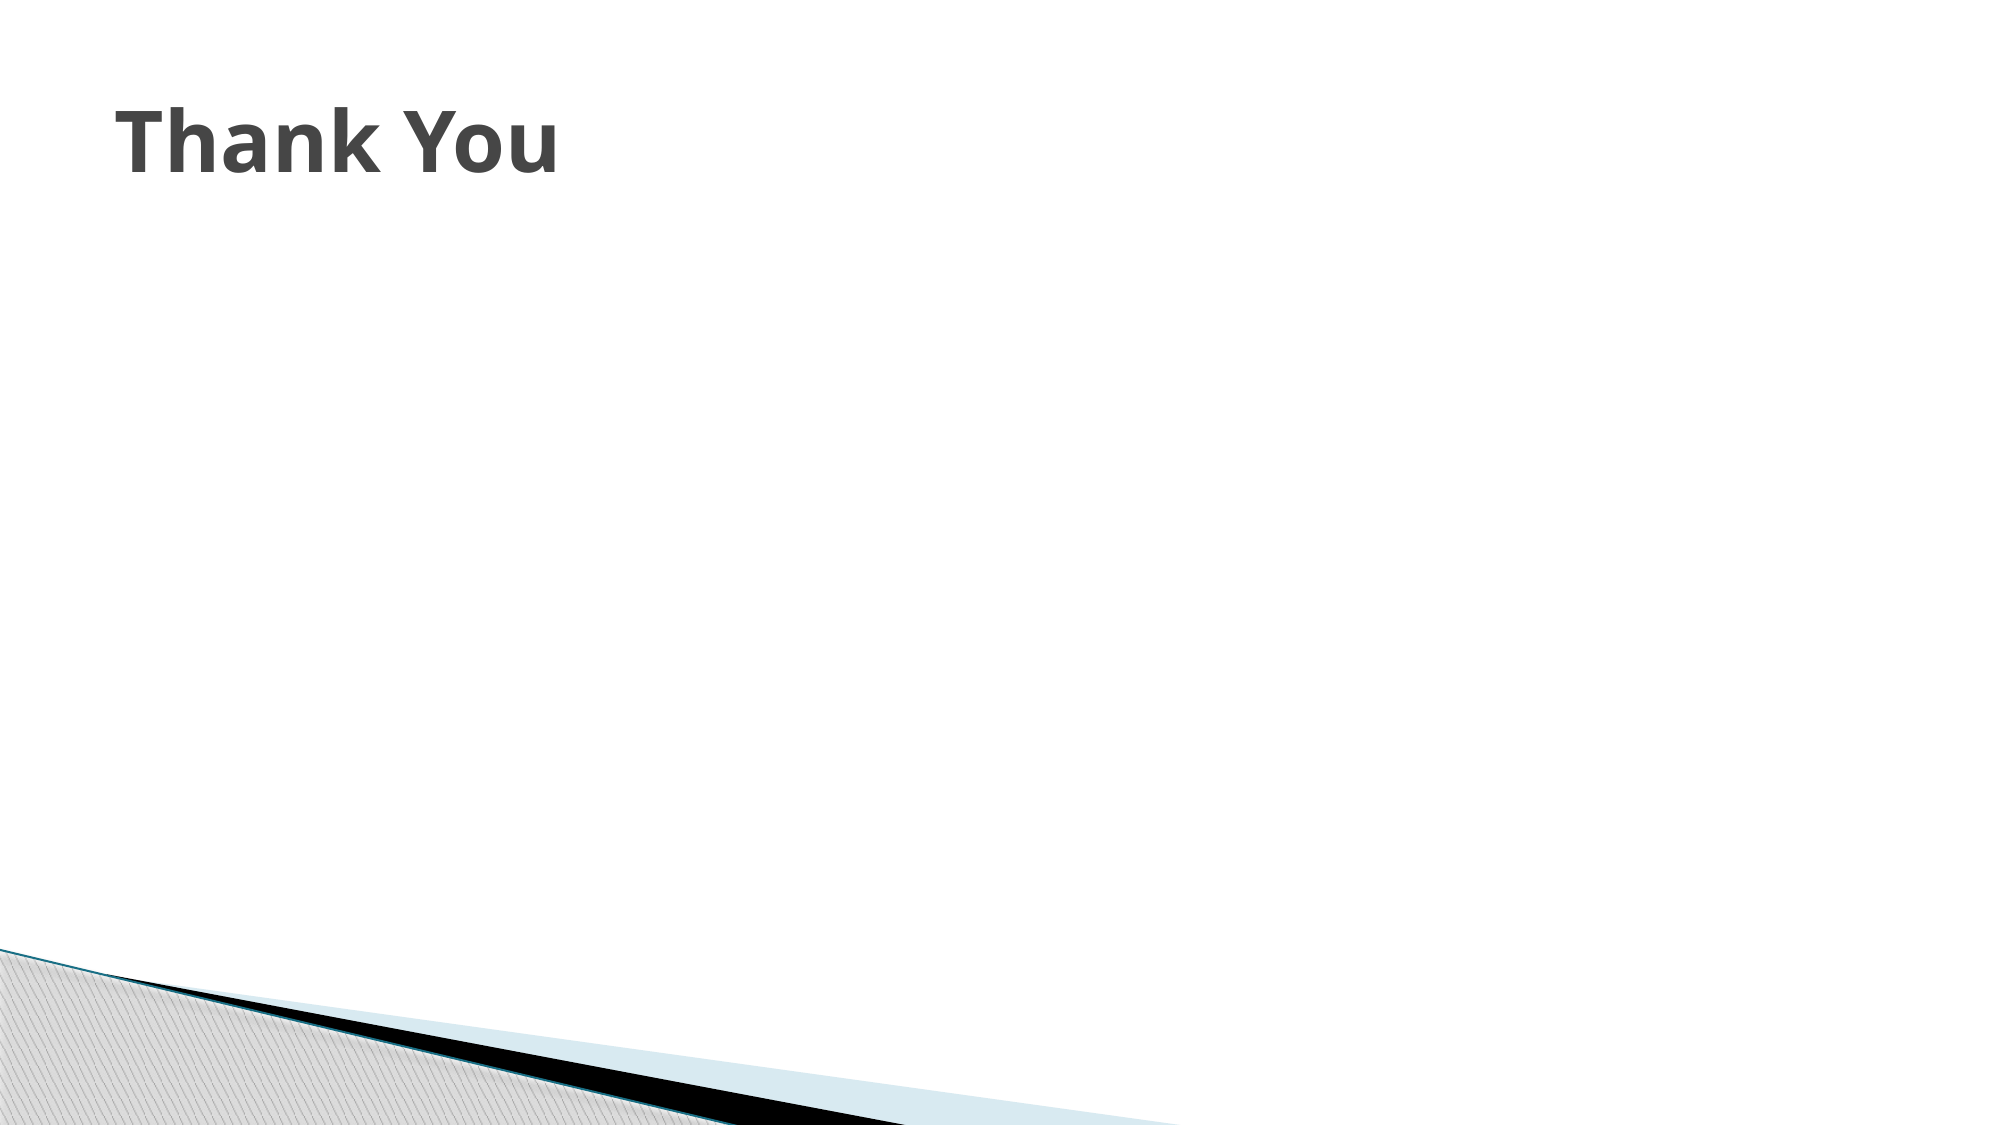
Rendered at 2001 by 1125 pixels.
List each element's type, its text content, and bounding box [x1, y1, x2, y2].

title Thank You [99, 45, 1900, 233]
